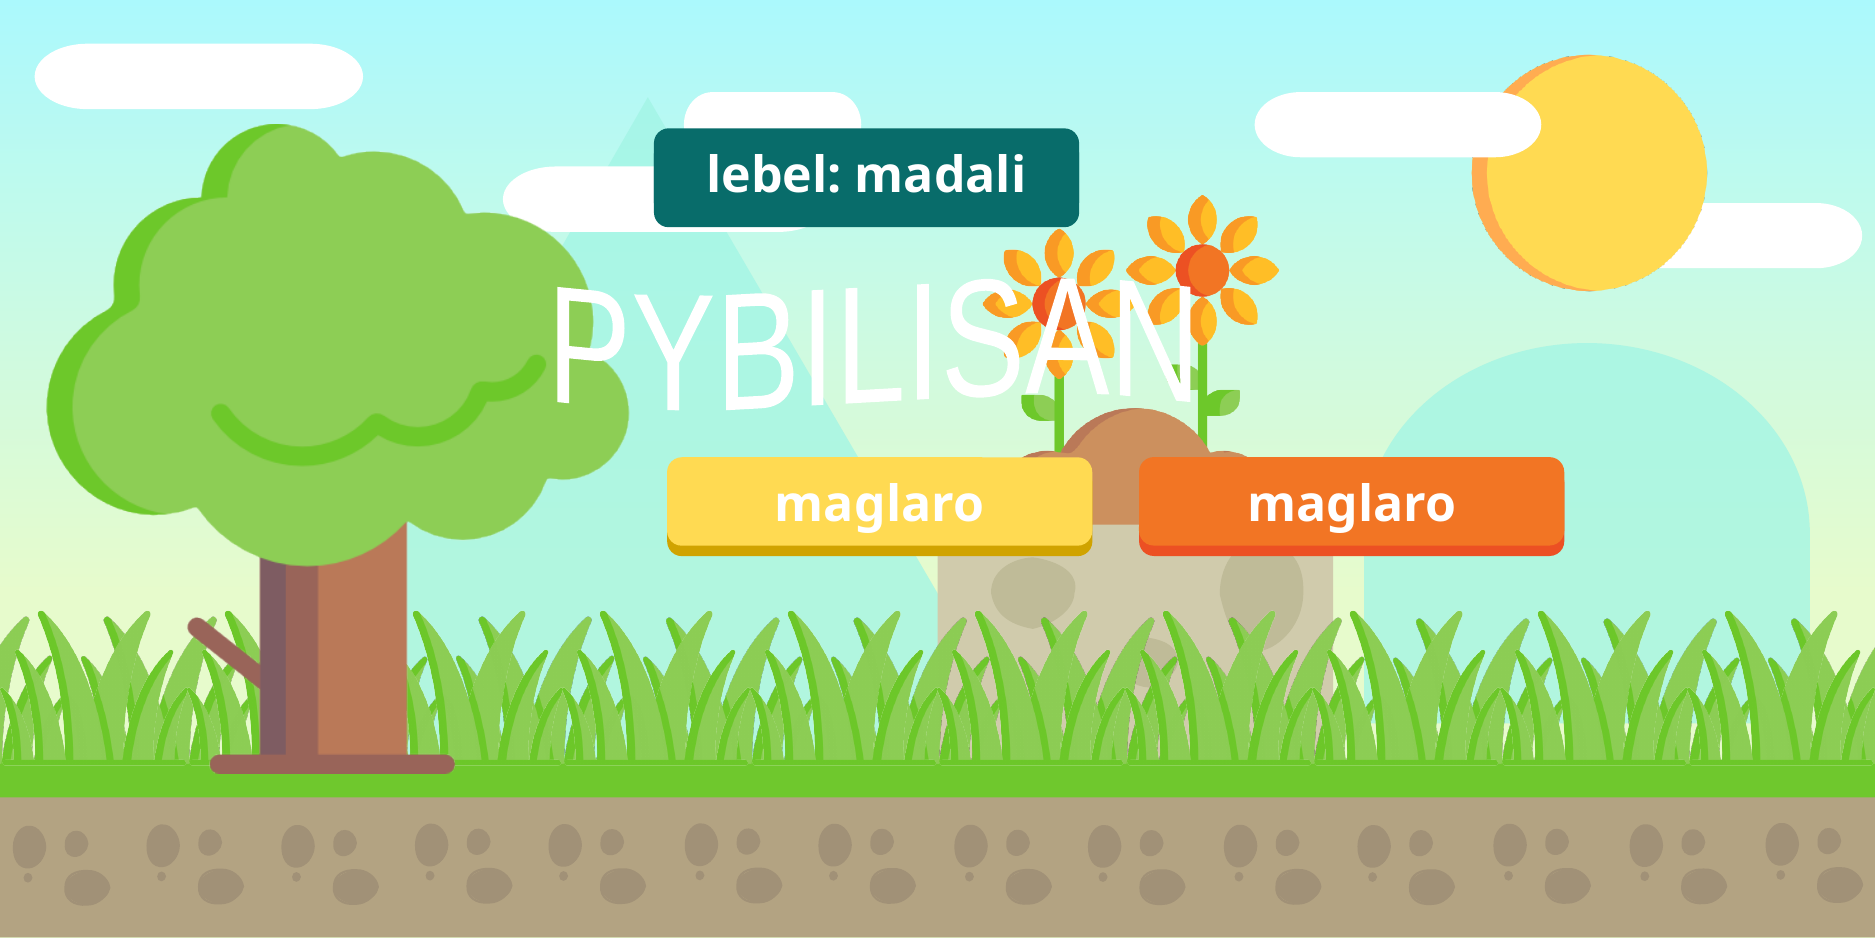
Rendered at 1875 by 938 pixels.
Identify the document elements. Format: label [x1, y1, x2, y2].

text_box [0, 40, 1875, 938]
